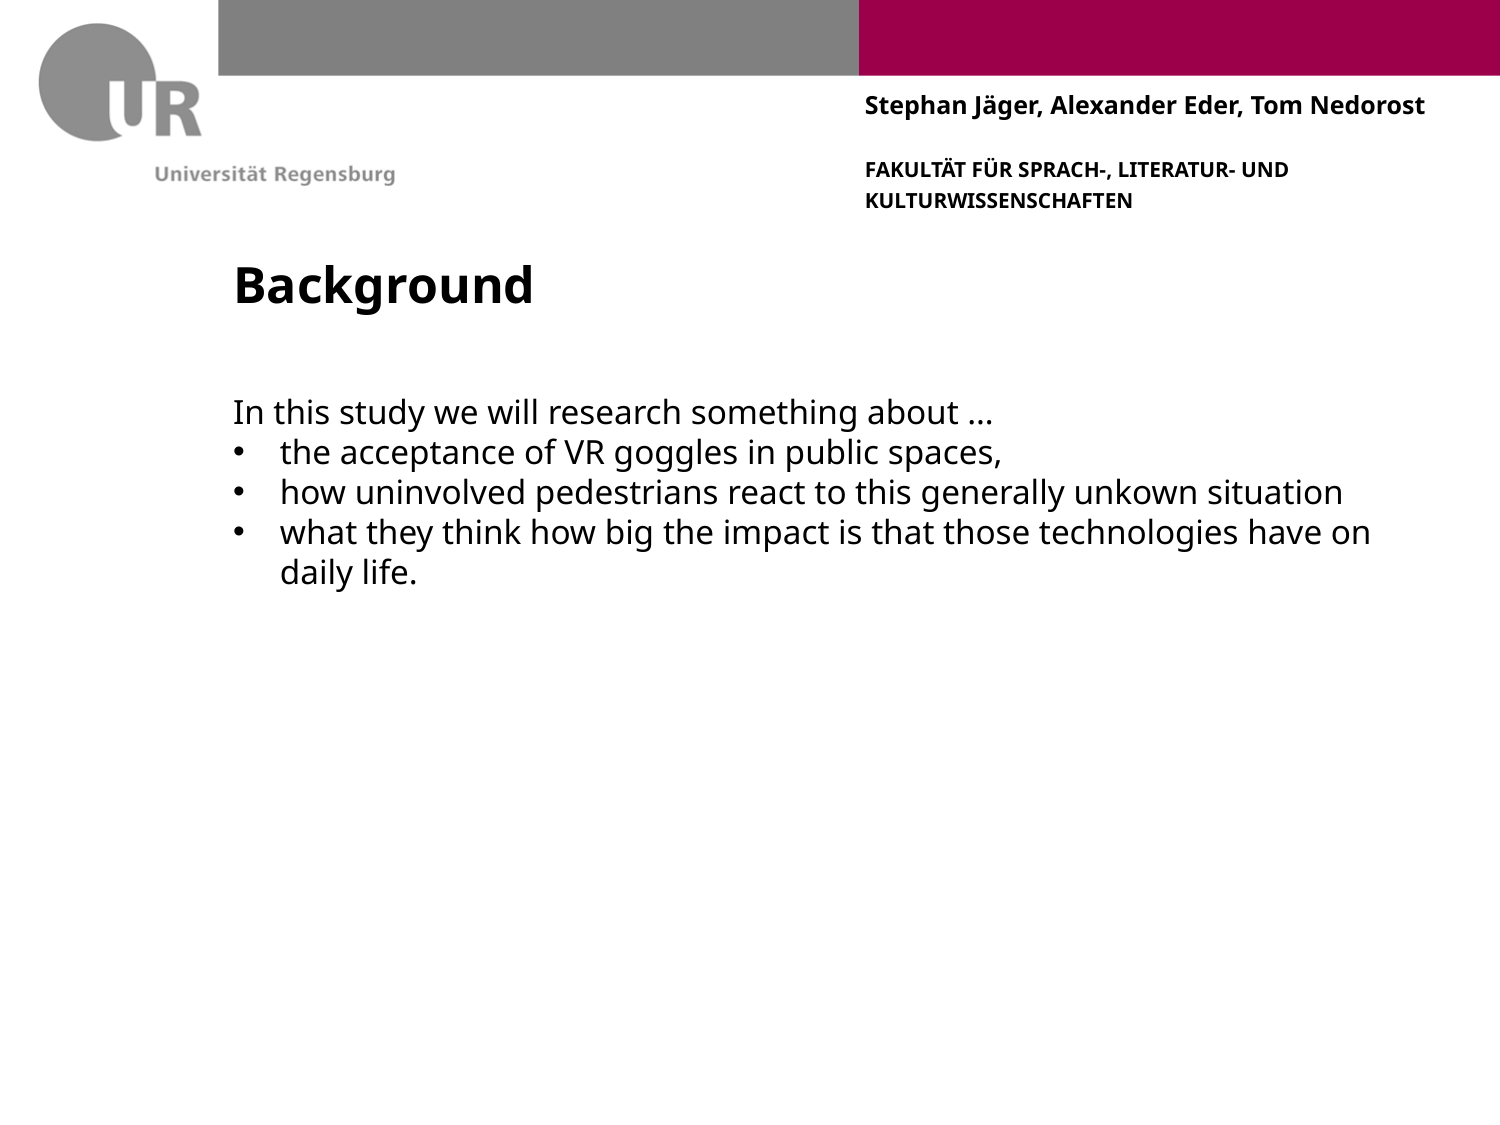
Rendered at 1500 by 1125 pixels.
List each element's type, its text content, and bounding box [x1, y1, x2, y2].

title Background [218, 246, 1398, 361]
list In this study we will research something about … the acceptance of VR goggles in public spaces, how uninvolved pedestrians react to this generally unkown situation what they think how big the impact is that those technologies have on daily life. [218, 383, 1400, 1034]
picture [17, 18, 419, 209]
